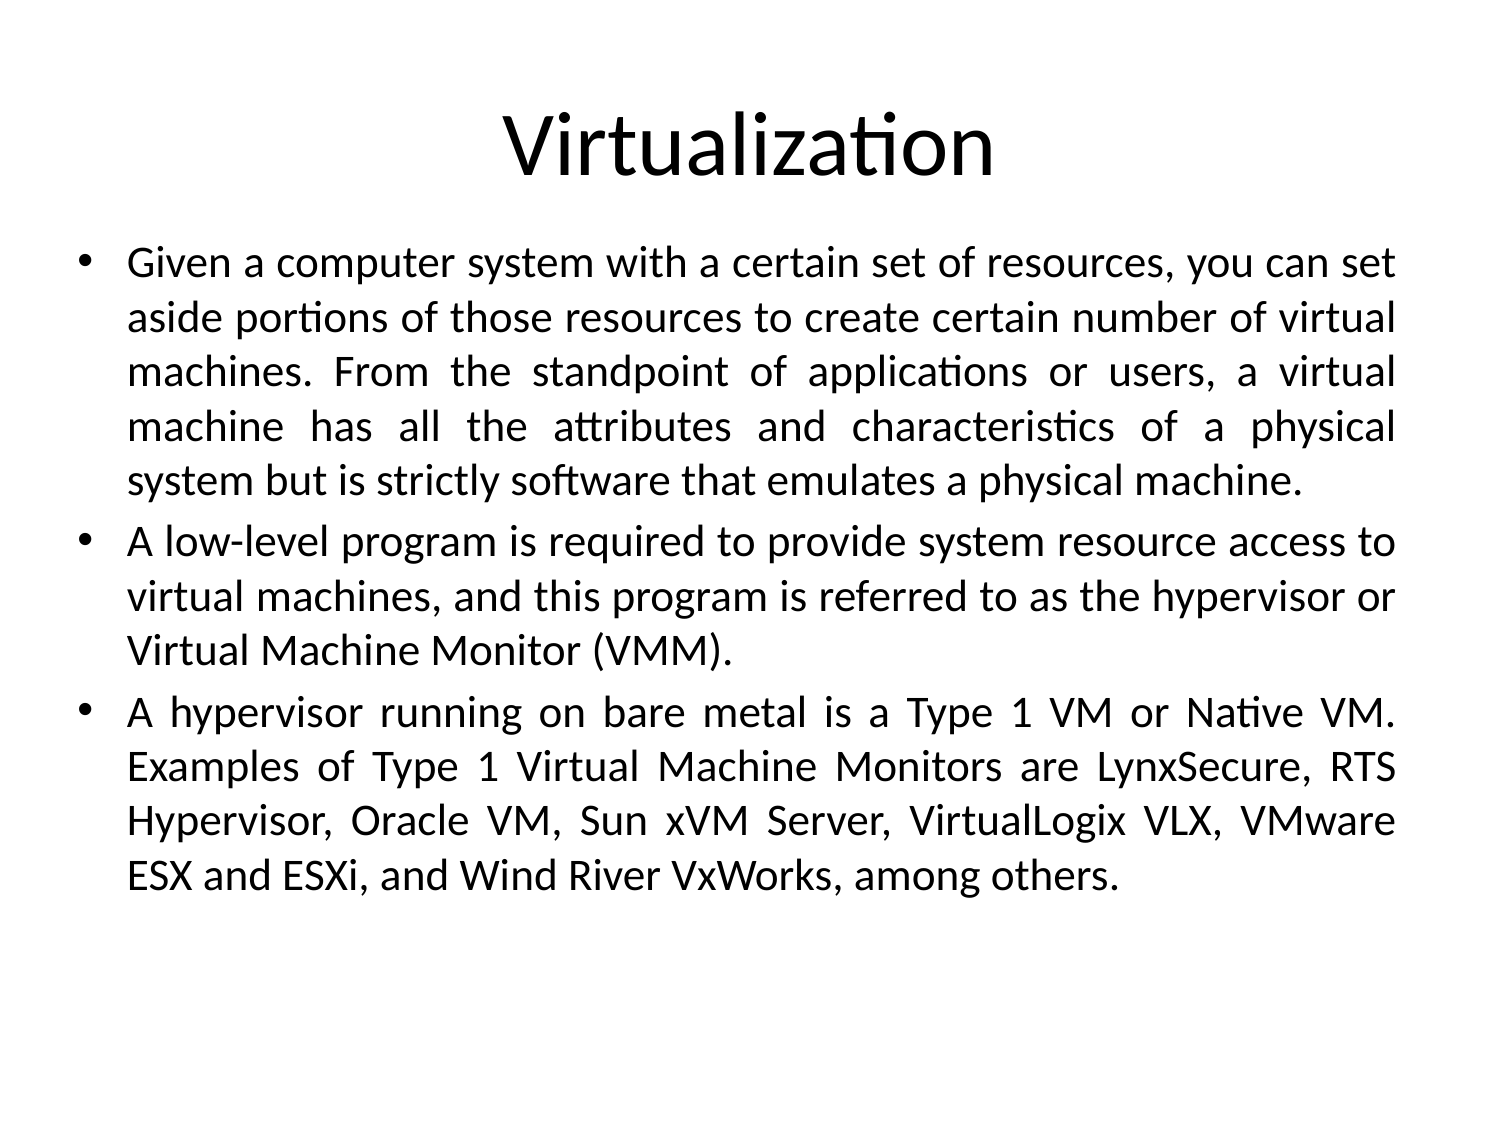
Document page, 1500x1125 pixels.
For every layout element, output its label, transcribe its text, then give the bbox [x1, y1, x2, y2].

list Given a computer system with a certain set of resources, you can set aside portions of those resources to create certain number of virtual machines. From the standpoint of applications or users, a virtual machine has all the attributes and characteristics of a physical system but is strictly software that emulates a physical machine. A low-level program is required to provide system resource access to virtual machines, and this program is referred to as the hypervisor or Virtual Machine Monitor (VMM). A hypervisor running on bare metal is a Type 1 VM or Native VM. Examples of Type 1 Virtual Machine Monitors are LynxSecure, RTS Hypervisor, Oracle VM, Sun xVM Server, VirtualLogix VLX, VMware ESX and ESXi, and Wind River VxWorks, among others. [62, 224, 1413, 968]
title Virtualization [75, 45, 1425, 233]
